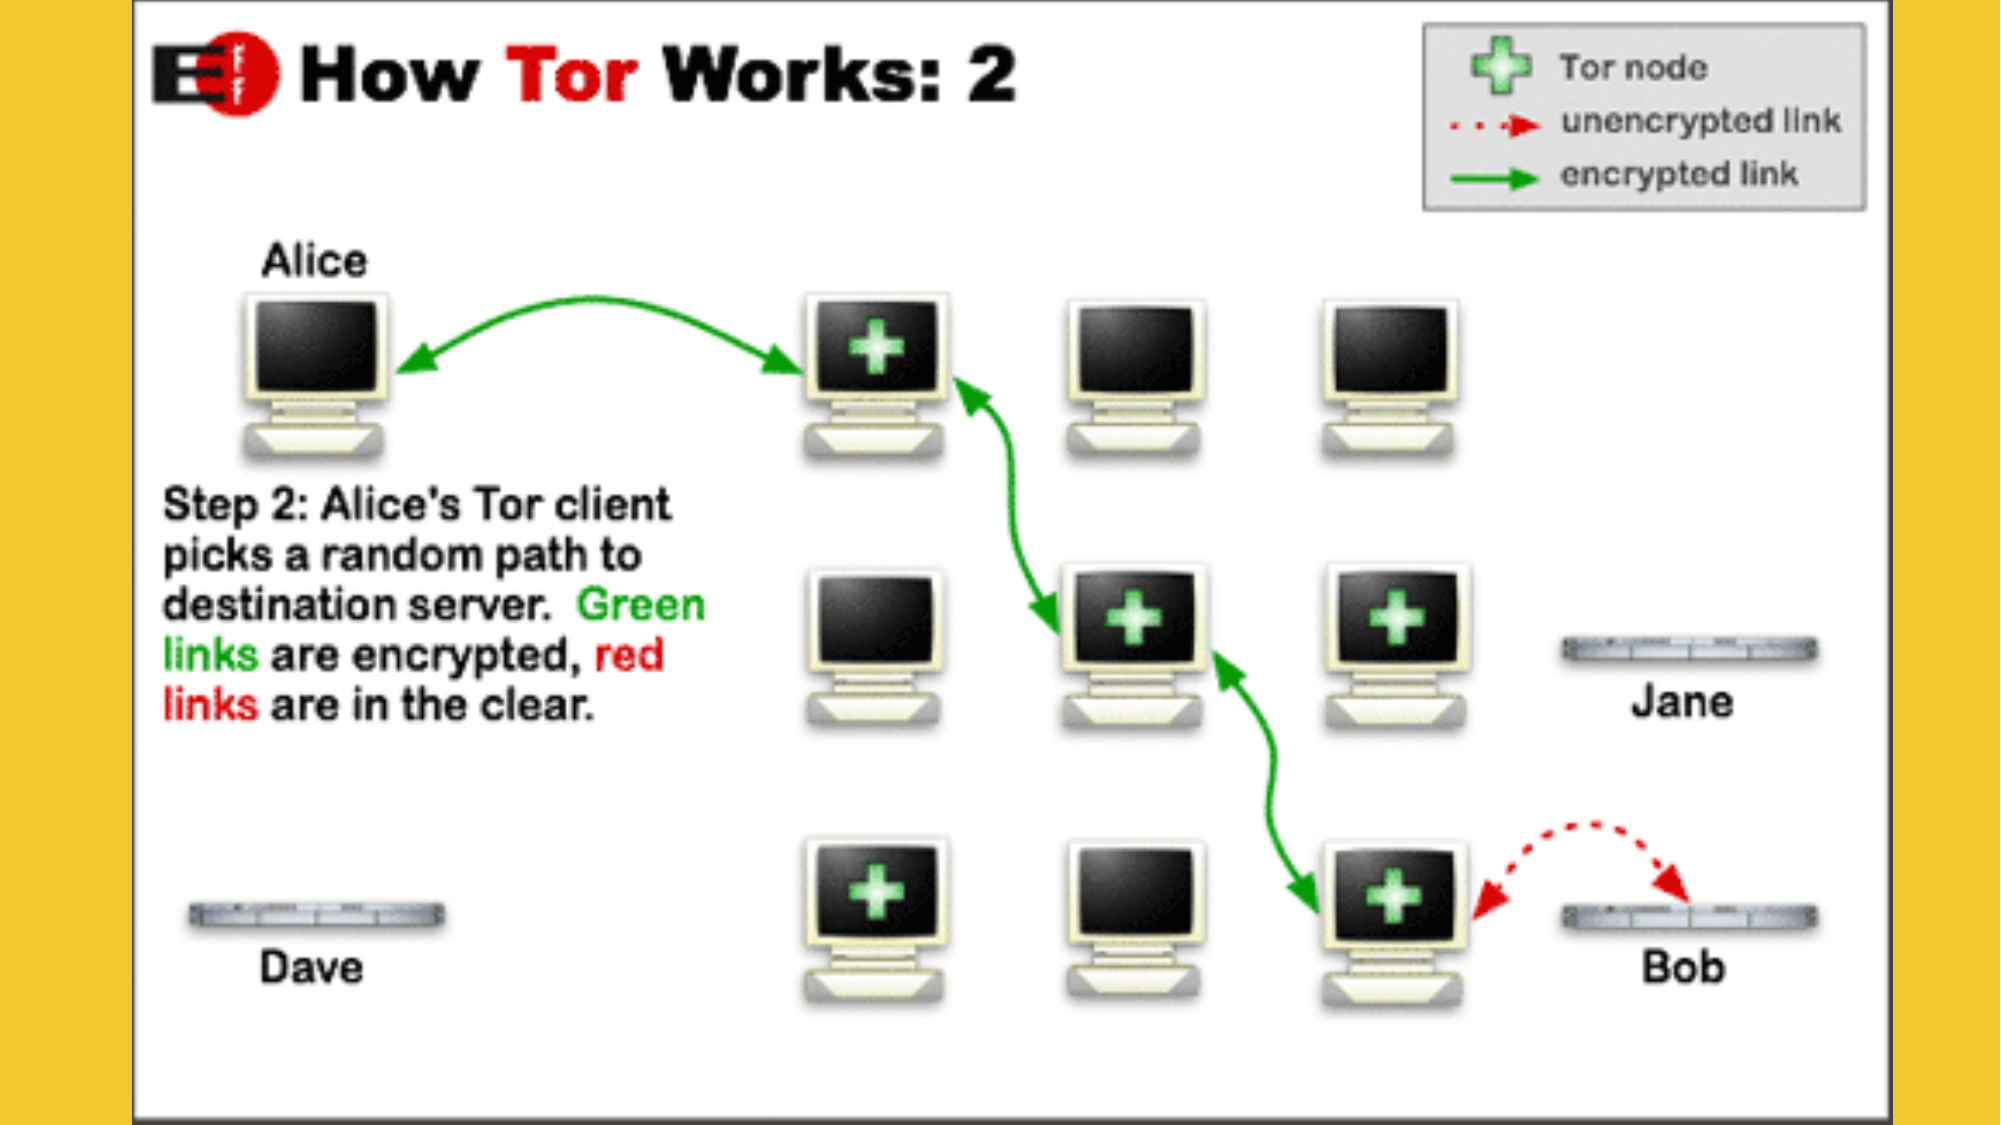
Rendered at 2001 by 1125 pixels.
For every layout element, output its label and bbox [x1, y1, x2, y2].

list [132, 0, 1893, 1125]
